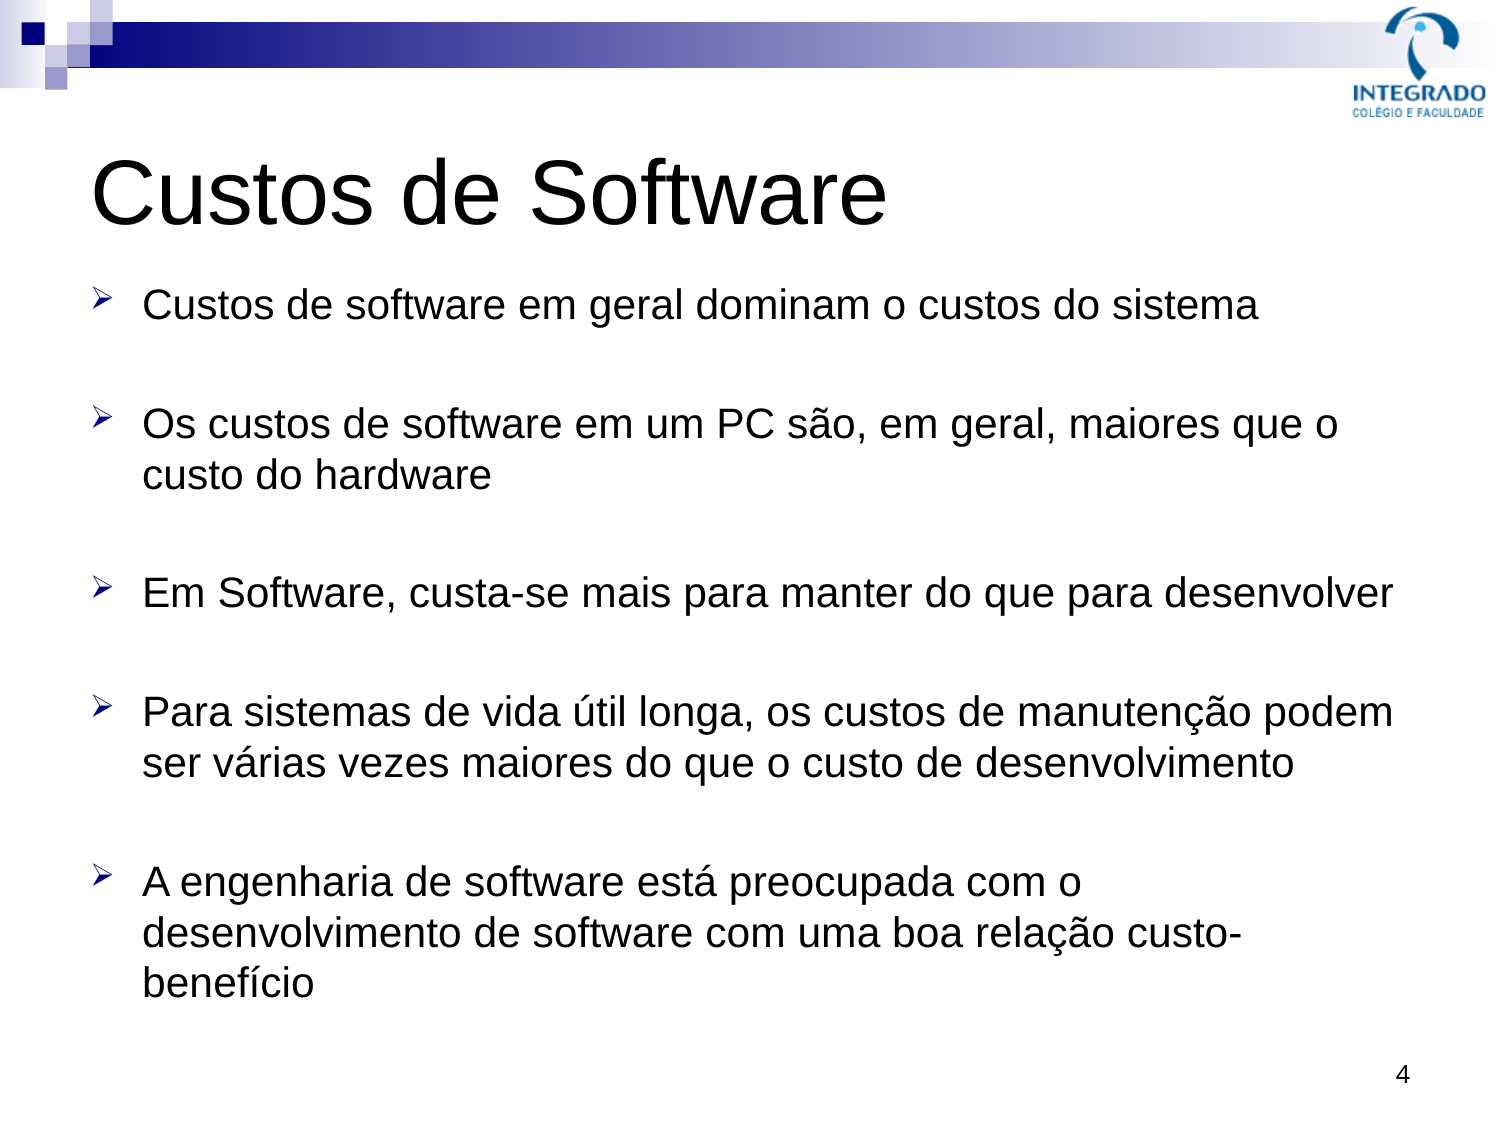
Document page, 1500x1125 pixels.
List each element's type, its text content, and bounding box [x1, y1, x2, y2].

list Custos de software em geral dominam o custos do sistema Os custos de software em um PC são, em geral, maiores que o custo do hardware Em Software, custa-se mais para manter do que para desenvolver Para sistemas de vida útil longa, os custos de manutenção podem ser várias vezes maiores do que o custo de desenvolvimento A engenharia de software está preocupada com o desenvolvimento de software com uma boa relação custo-benefício [75, 269, 1425, 1055]
slide_number 4 [1074, 1024, 1426, 1101]
title Custos de Software [75, 75, 1425, 269]
picture [1343, 0, 1500, 127]
